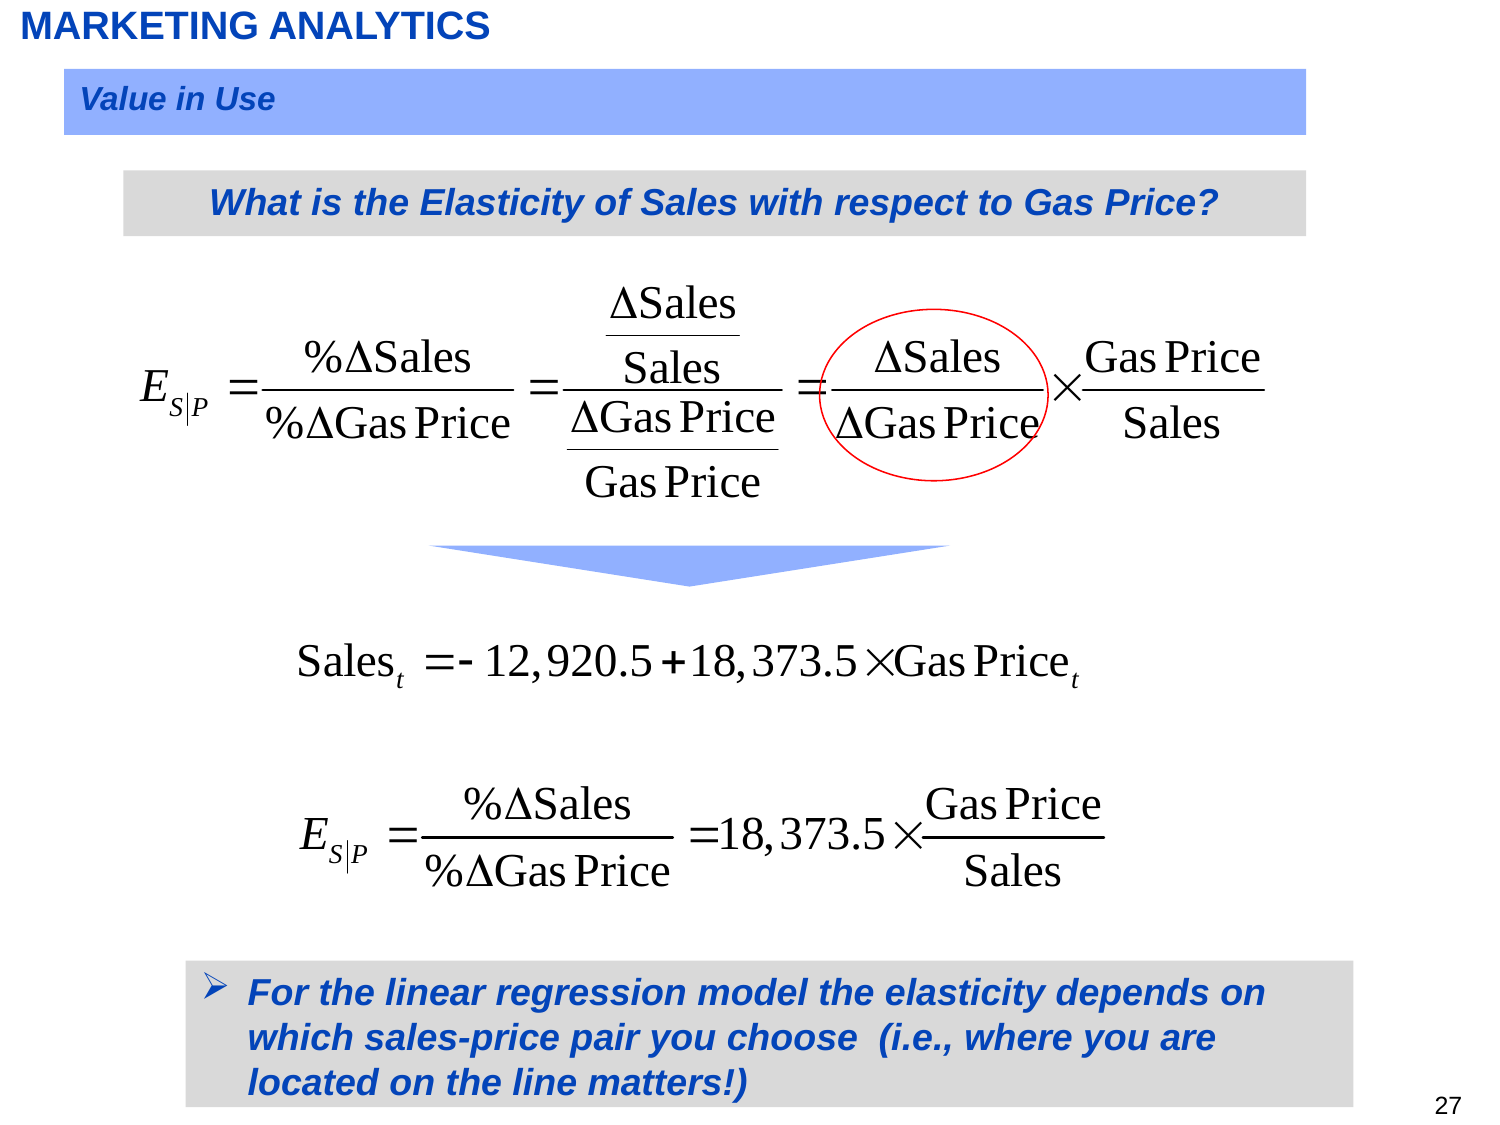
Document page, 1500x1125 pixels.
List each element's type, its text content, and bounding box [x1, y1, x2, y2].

text_box [428, 545, 951, 587]
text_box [290, 774, 1116, 909]
text_box For the linear regression model the elasticity depends on which sales-price pair you choose (i.e., where you are located on the line matters!) [185, 960, 1354, 1108]
text_box MARKETING ANALYTICS [20, 0, 1463, 48]
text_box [131, 271, 1276, 520]
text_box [290, 629, 1089, 701]
text_box What is the Elasticity of Sales with respect to Gas Price? [123, 170, 1307, 237]
text_box Value in Use [64, 68, 1307, 135]
slide_number 26 [1149, 1089, 1463, 1121]
